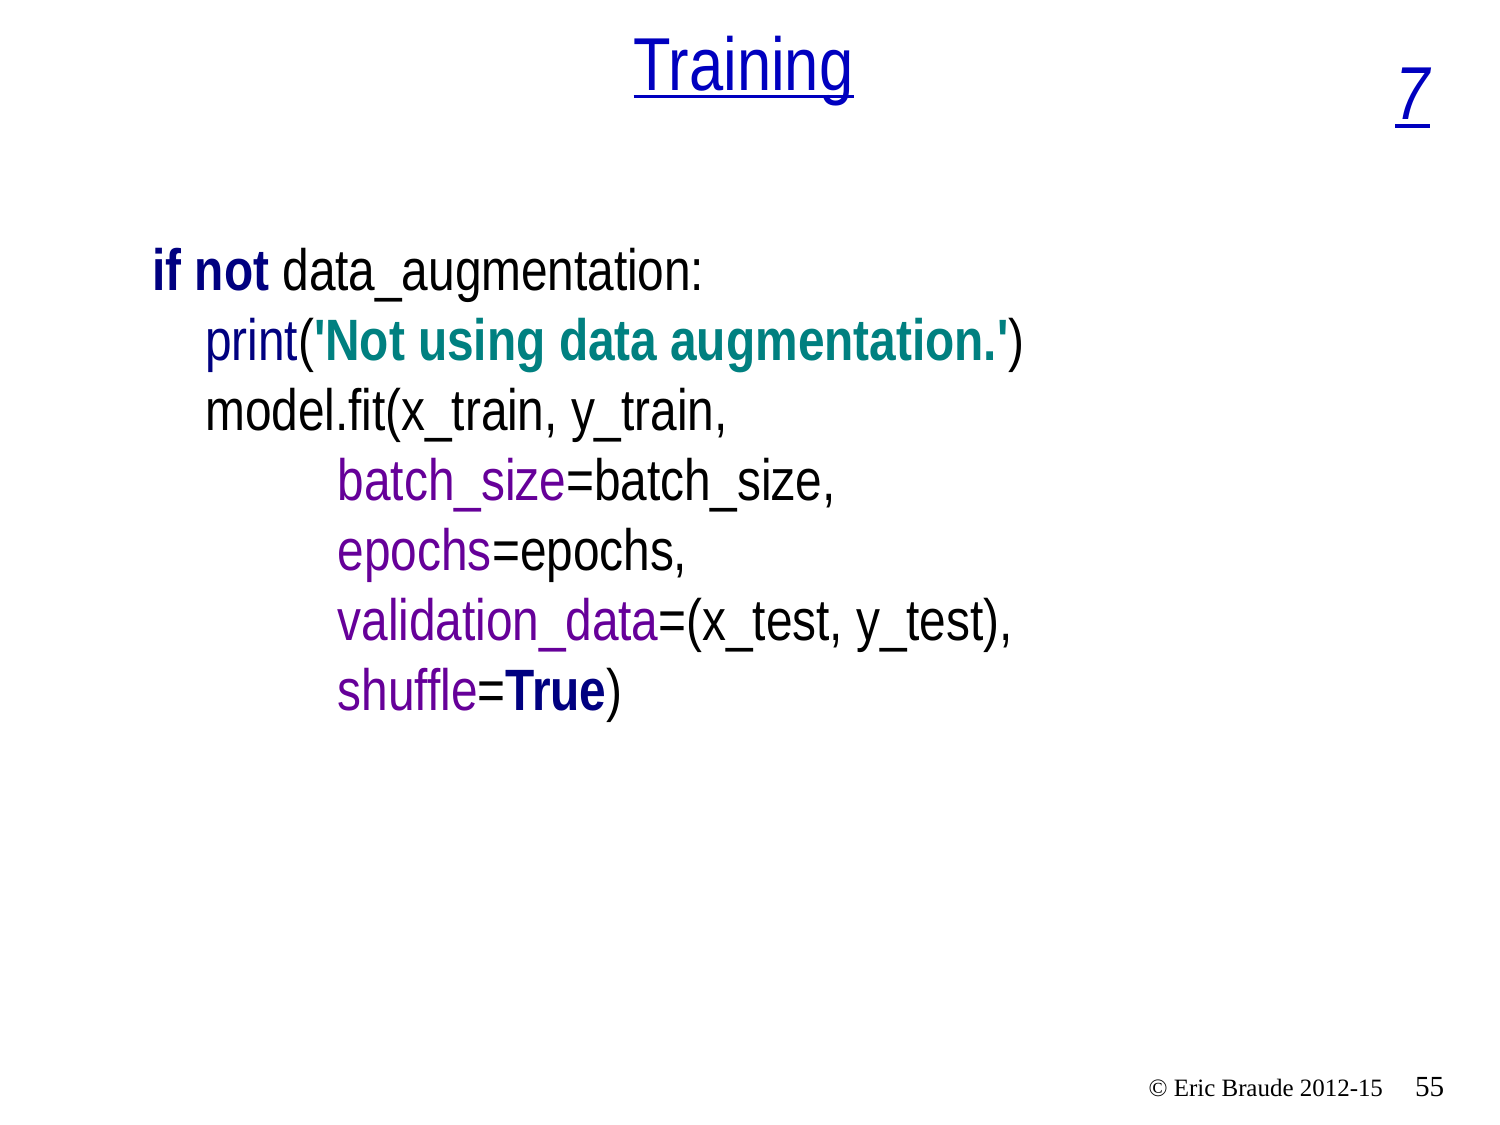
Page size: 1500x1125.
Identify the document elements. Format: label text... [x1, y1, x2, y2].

text_box if not data_augmentation: print('Not using data augmentation.') model.fit(x_train, y_train, batch_size=batch_size, epochs=epochs, validation_data=(x_test, y_test), shuffle=True) [137, 224, 1463, 730]
title Training [0, 31, 1488, 113]
text_box 7 [1350, 113, 1475, 175]
